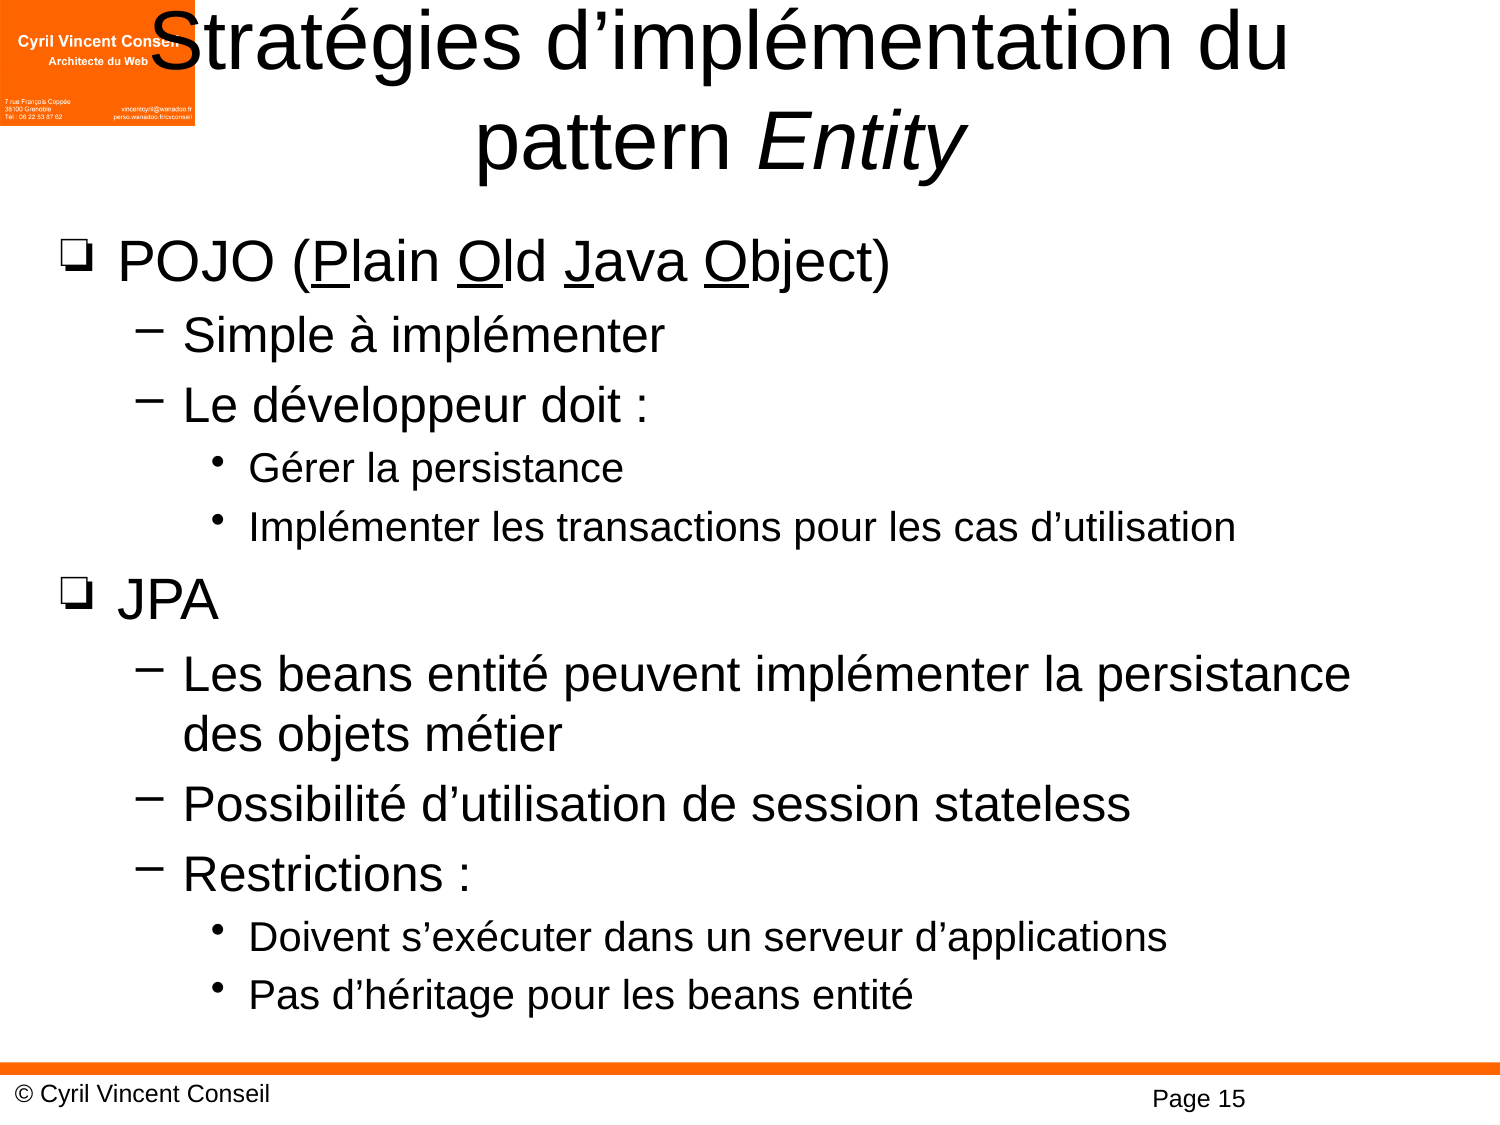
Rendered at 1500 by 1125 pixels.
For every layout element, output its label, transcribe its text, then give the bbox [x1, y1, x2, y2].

picture [0, 0, 195, 126]
list POJO (Plain Old Java Object) Simple à implémenter Le développeur doit : Gérer la persistance Implémenter les transactions pour les cas d’utilisation JPA Les beans entité peuvent implémenter la persistance des objets métier Possibilité d’utilisation de session stateless Restrictions : Doivent s’exécuter dans un serveur d’applications Pas d’héritage pour les beans entité [45, 215, 1457, 912]
title Stratégies d’implémentation du pattern Entity [29, 26, 1410, 146]
